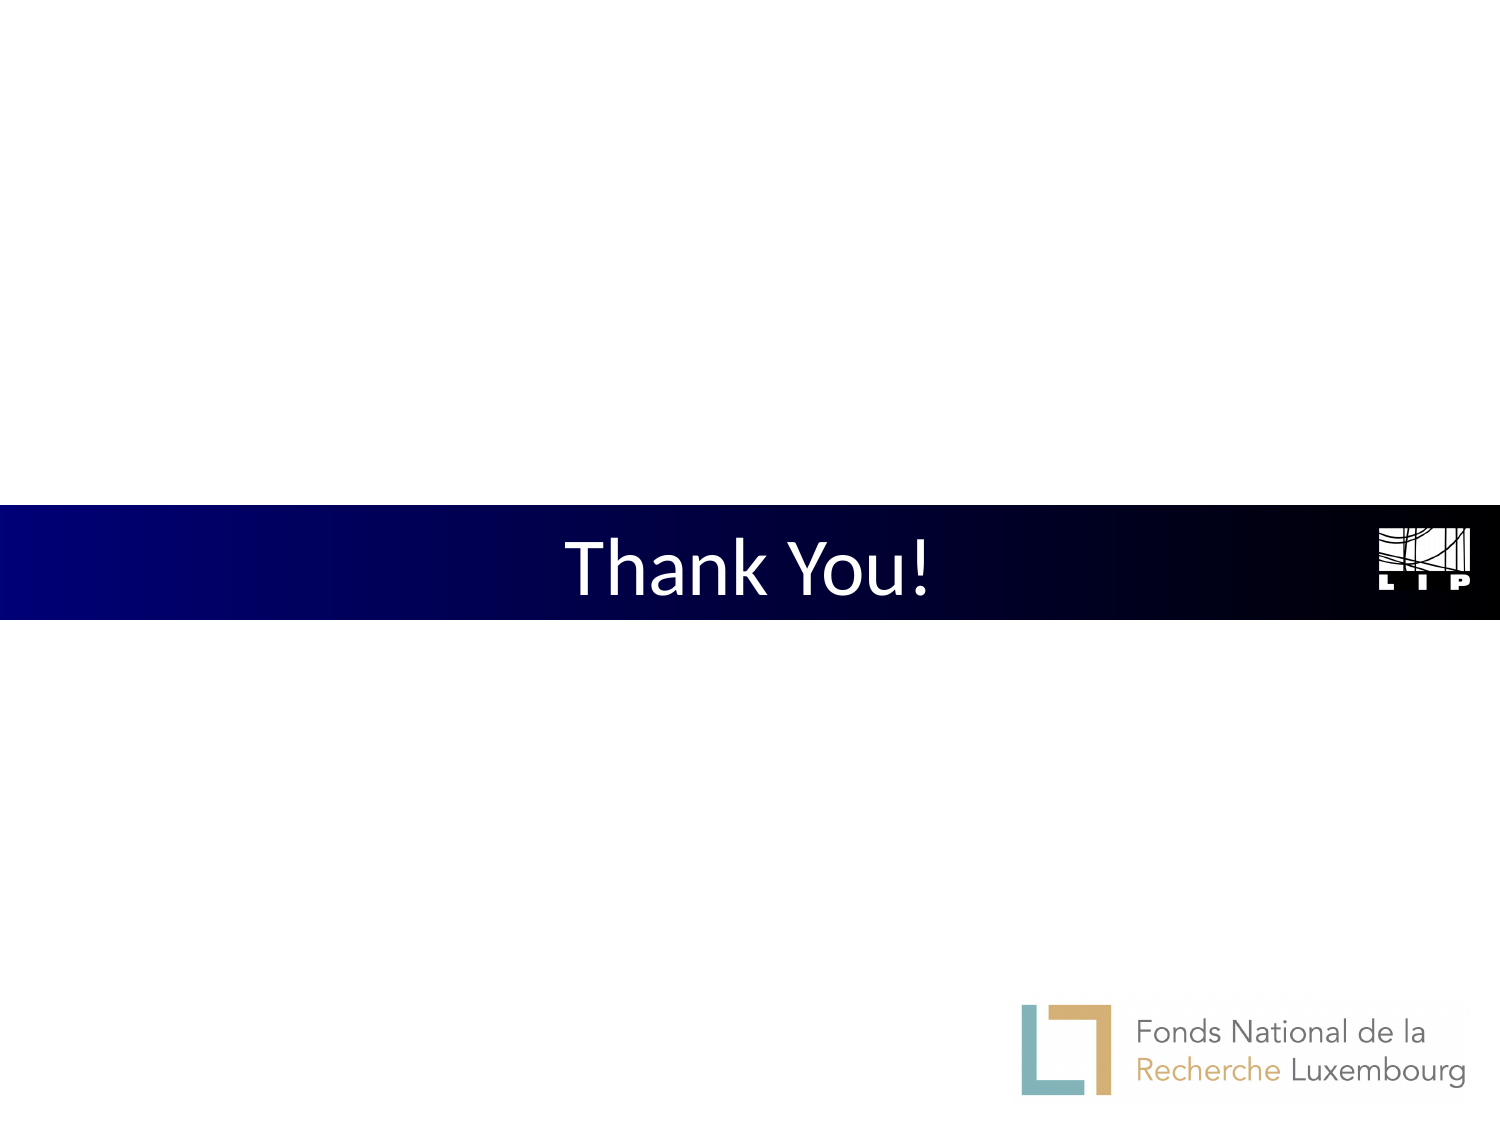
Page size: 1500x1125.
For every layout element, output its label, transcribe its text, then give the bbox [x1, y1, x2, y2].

picture [1378, 528, 1471, 590]
picture [1011, 993, 1471, 1105]
text_box Thank You! [0, 505, 1500, 620]
